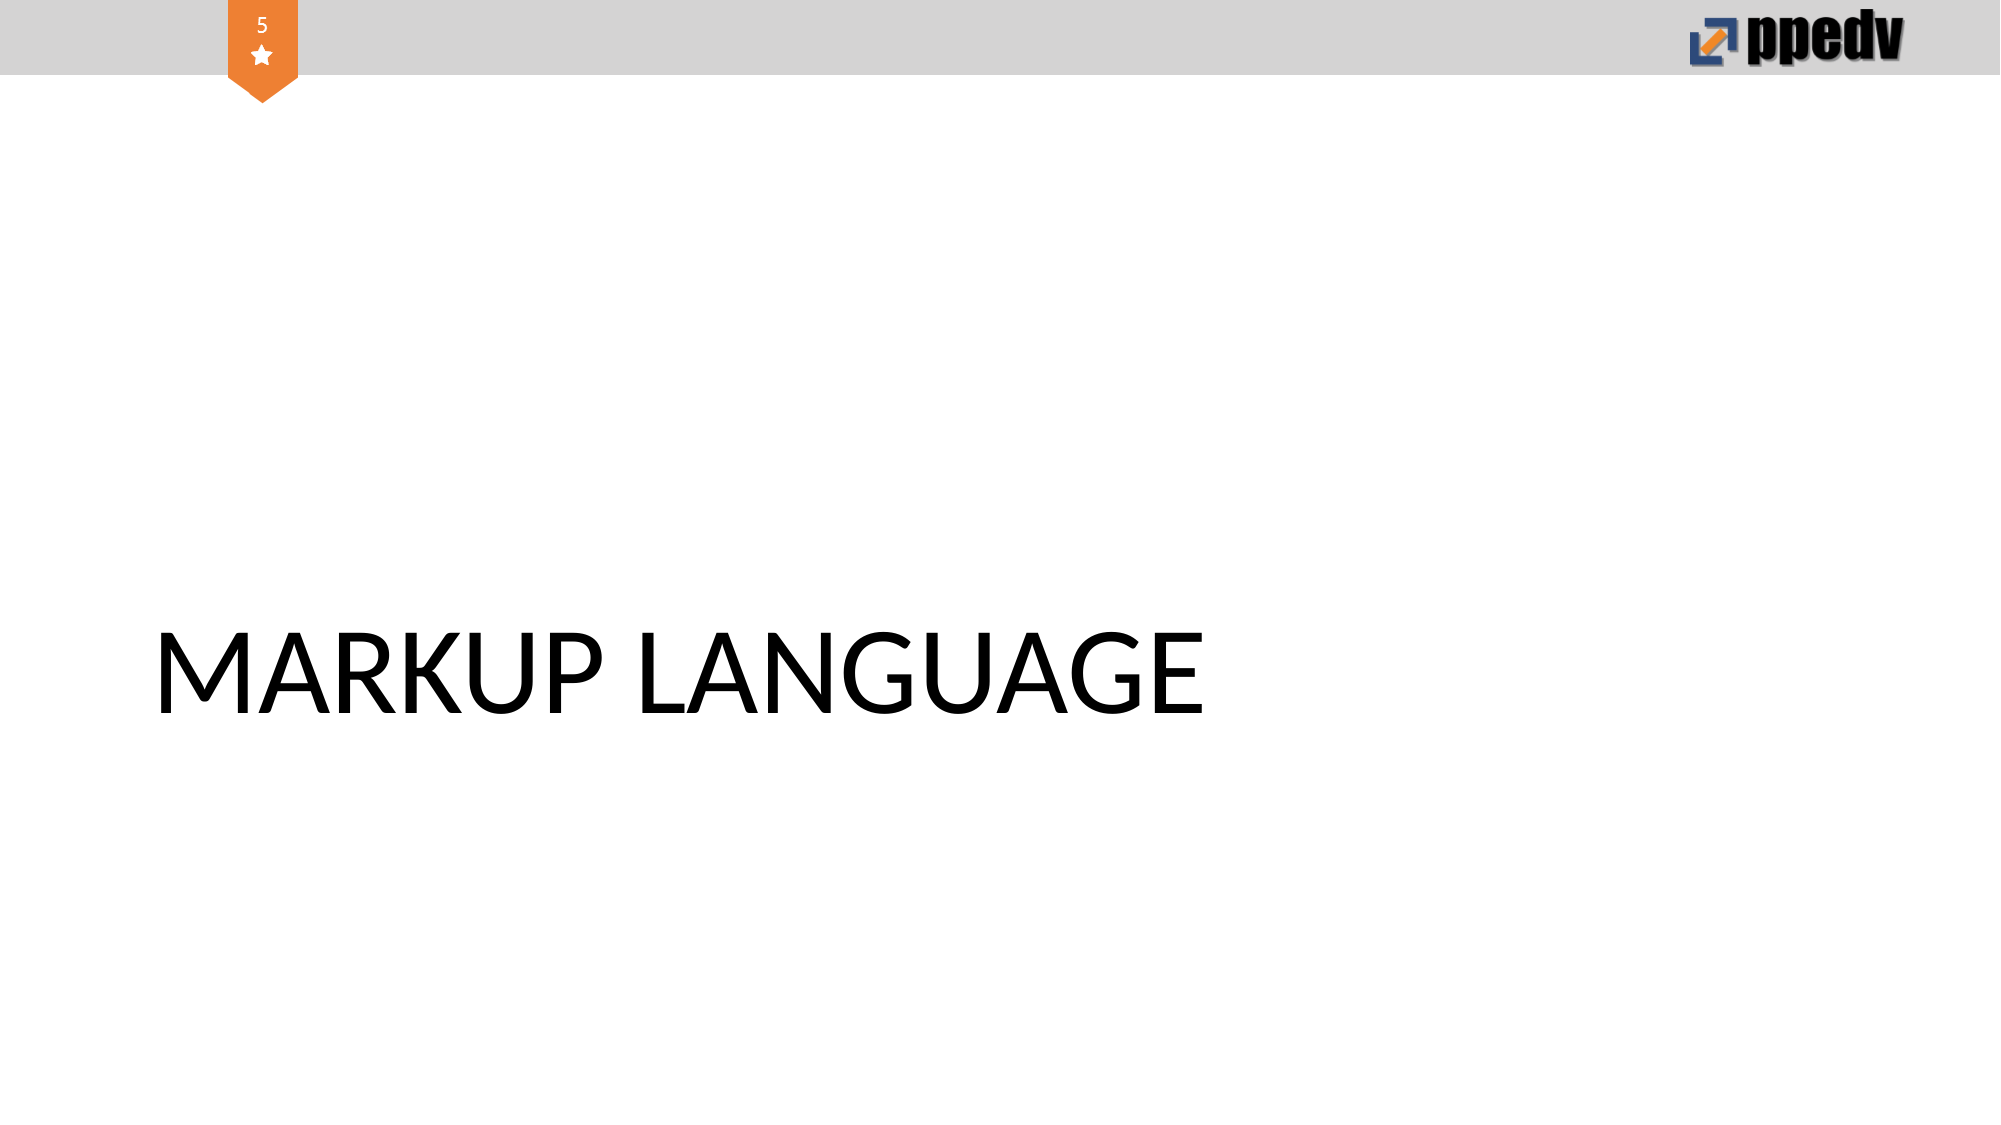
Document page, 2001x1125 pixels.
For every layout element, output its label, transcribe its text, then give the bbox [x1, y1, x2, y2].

title MARKUP LANGUAGE [136, 280, 1862, 749]
picture [0, 0, 2000, 104]
